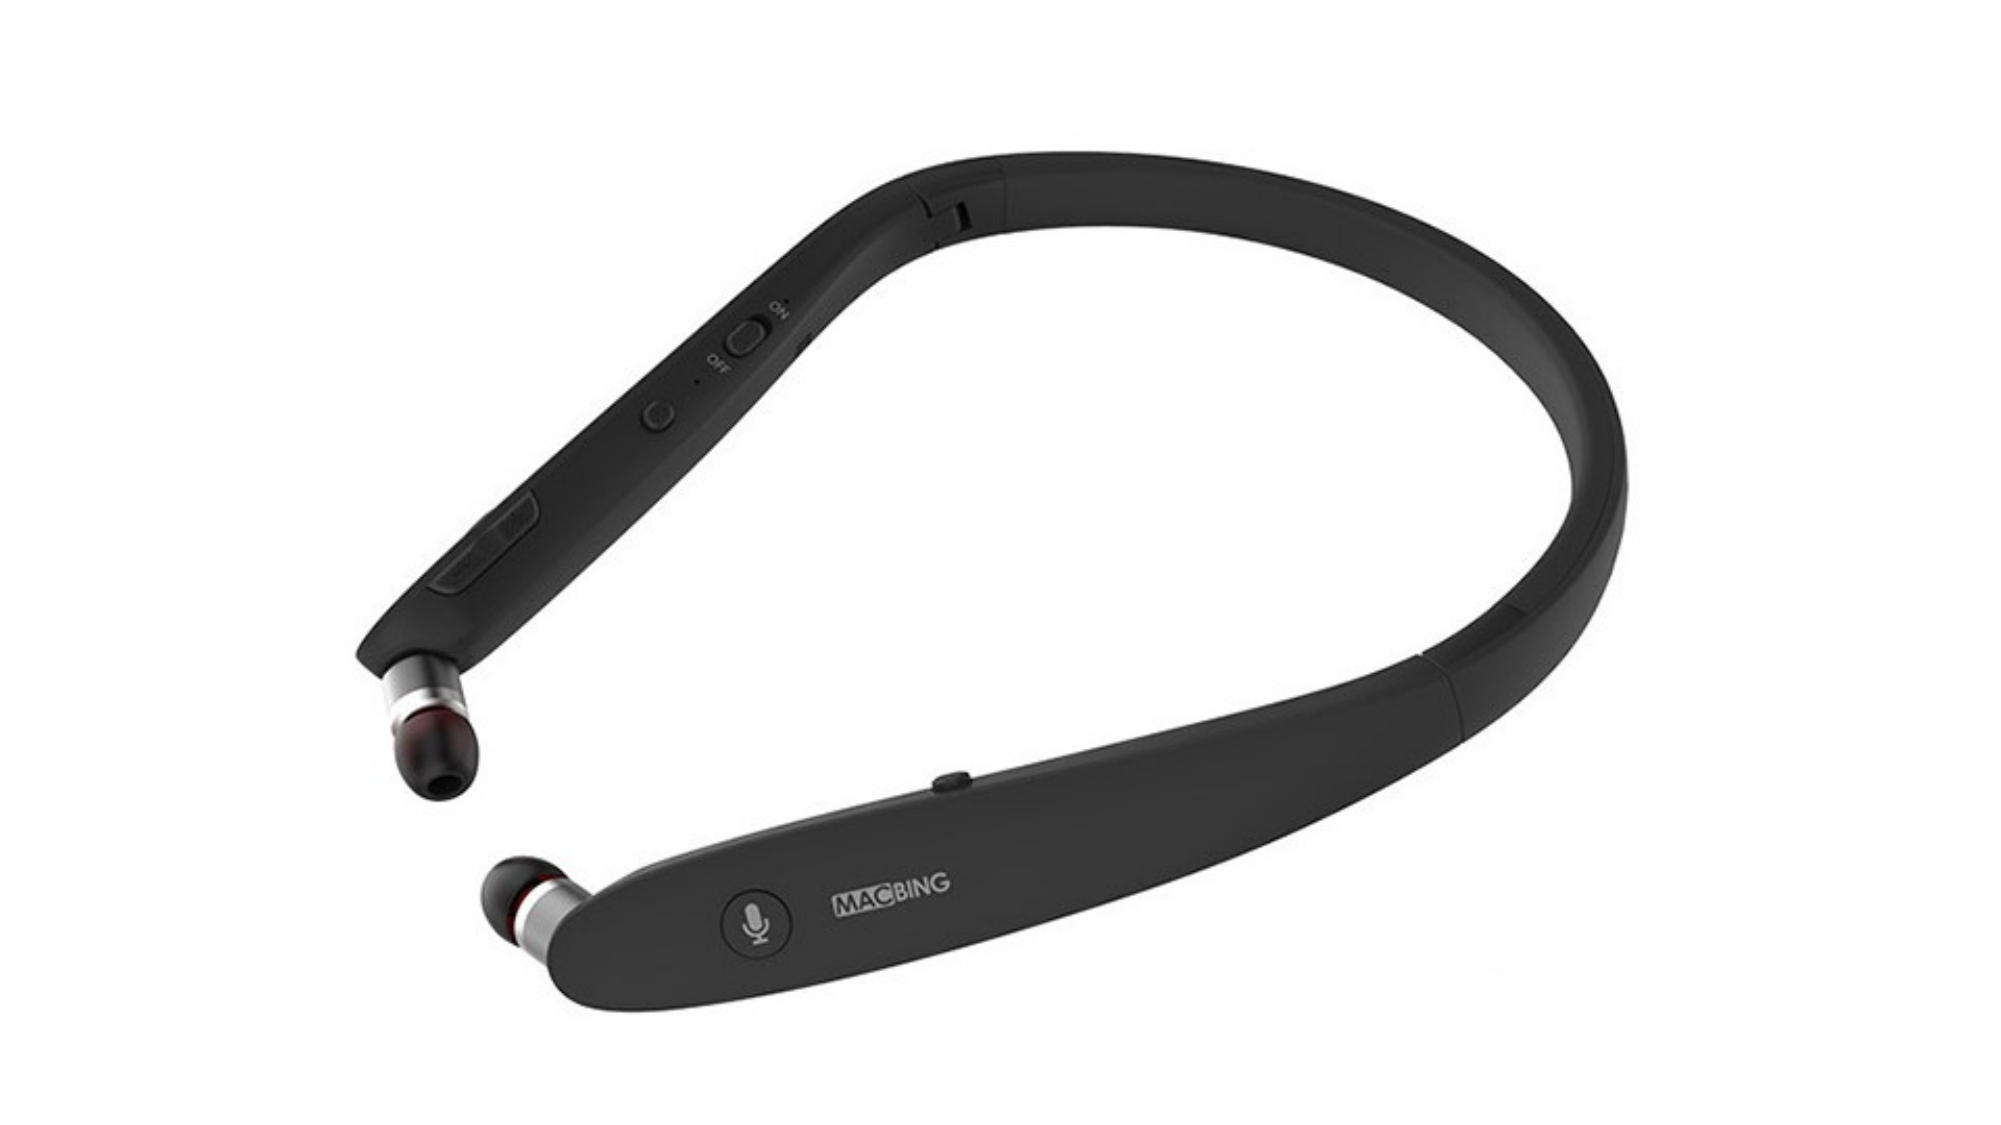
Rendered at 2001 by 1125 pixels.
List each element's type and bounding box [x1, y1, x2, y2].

text_box [339, 83, 1661, 1042]
